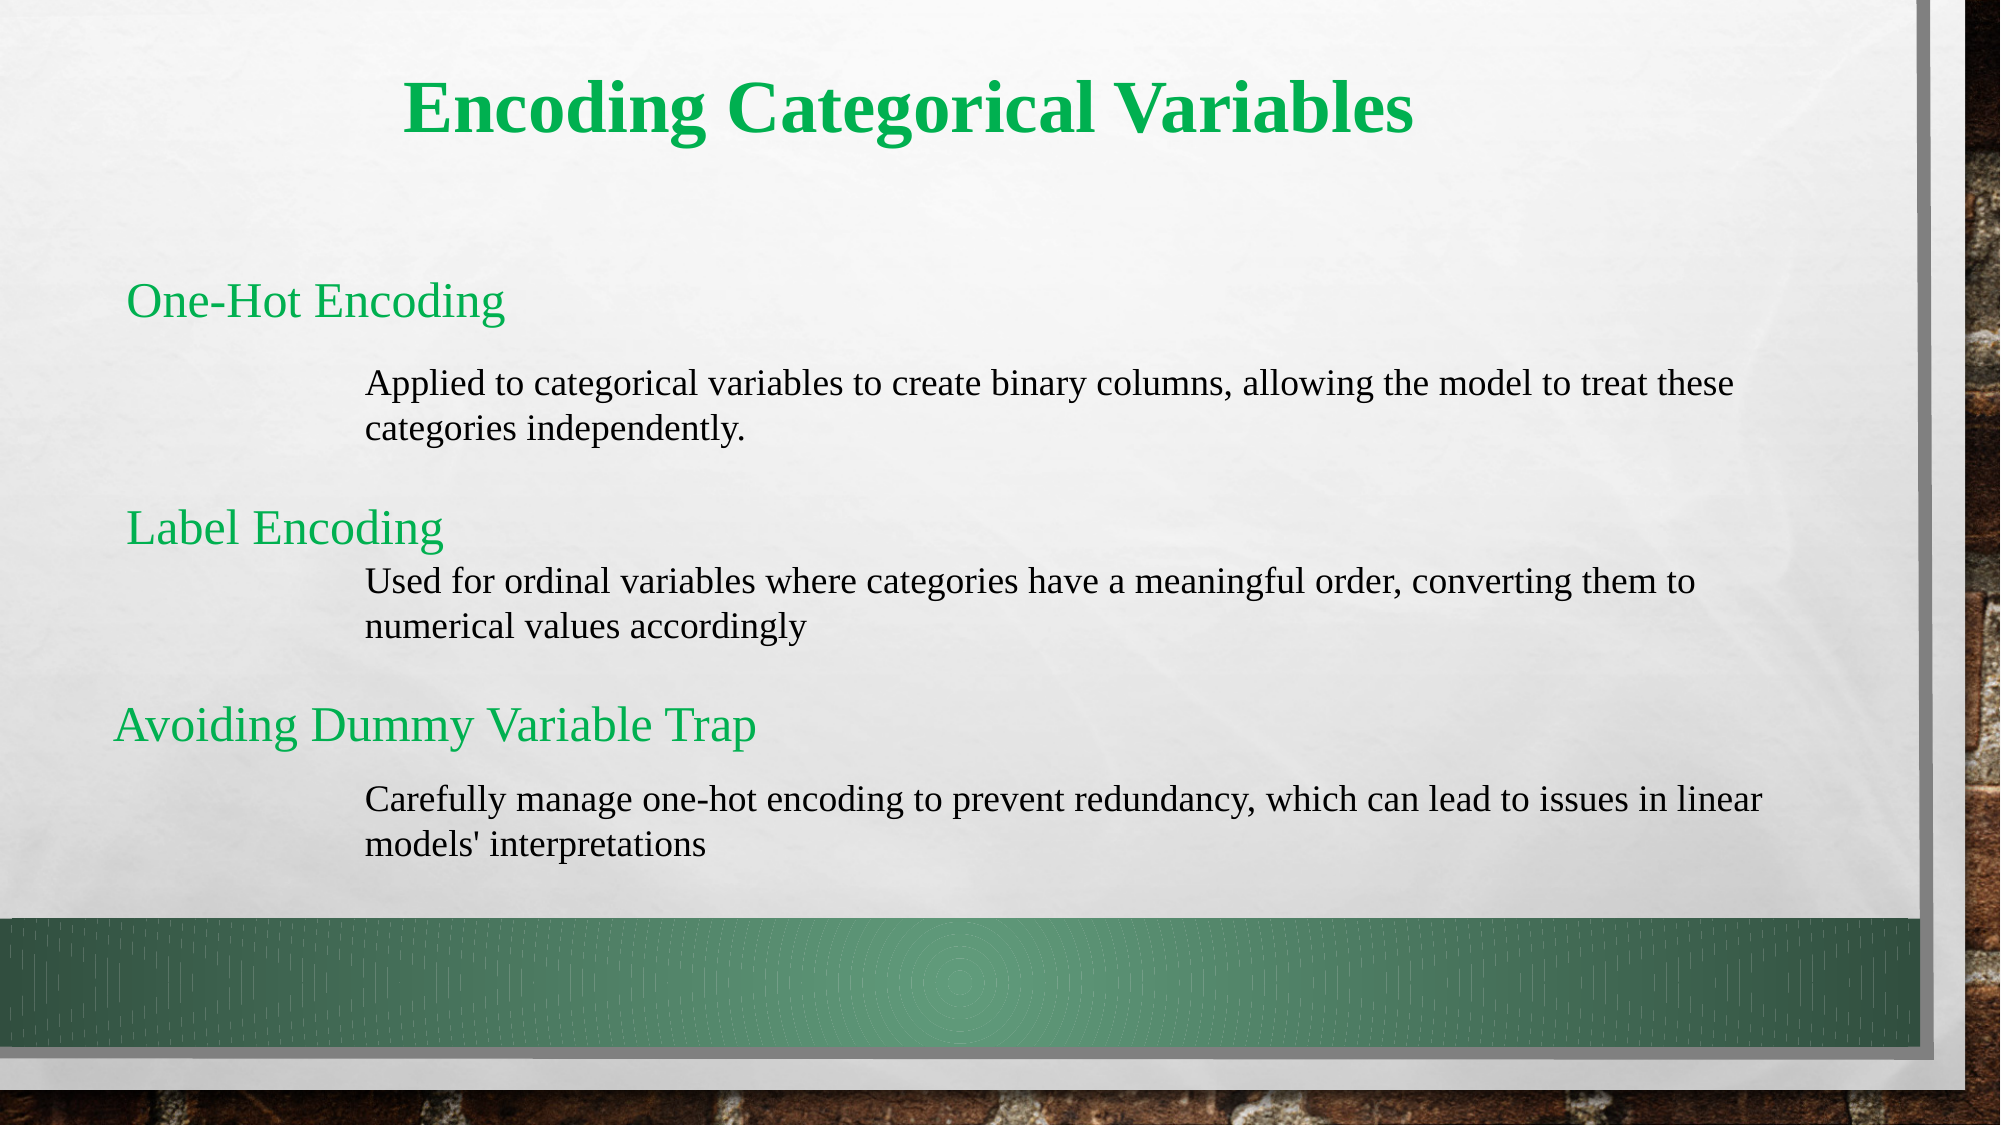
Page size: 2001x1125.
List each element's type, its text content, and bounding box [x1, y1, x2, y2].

text_box Encoding Categorical Variables [388, 50, 1553, 156]
text_box Label Encoding [111, 487, 460, 562]
text_box Carefully manage one-hot encoding to prevent redundancy, which can lead to issues in linear models' interpretations [349, 766, 1794, 872]
text_box Used for ordinal variables where categories have a meaningful order, converting them to numerical values accordingly [349, 548, 1841, 654]
text_box Avoiding Dummy Variable Trap [98, 683, 786, 759]
picture [0, 0, 2000, 1125]
text_box Applied to categorical variables to create binary columns, allowing the model to treat these categories independently. [349, 350, 1764, 456]
text_box One-Hot Encoding [111, 259, 521, 335]
